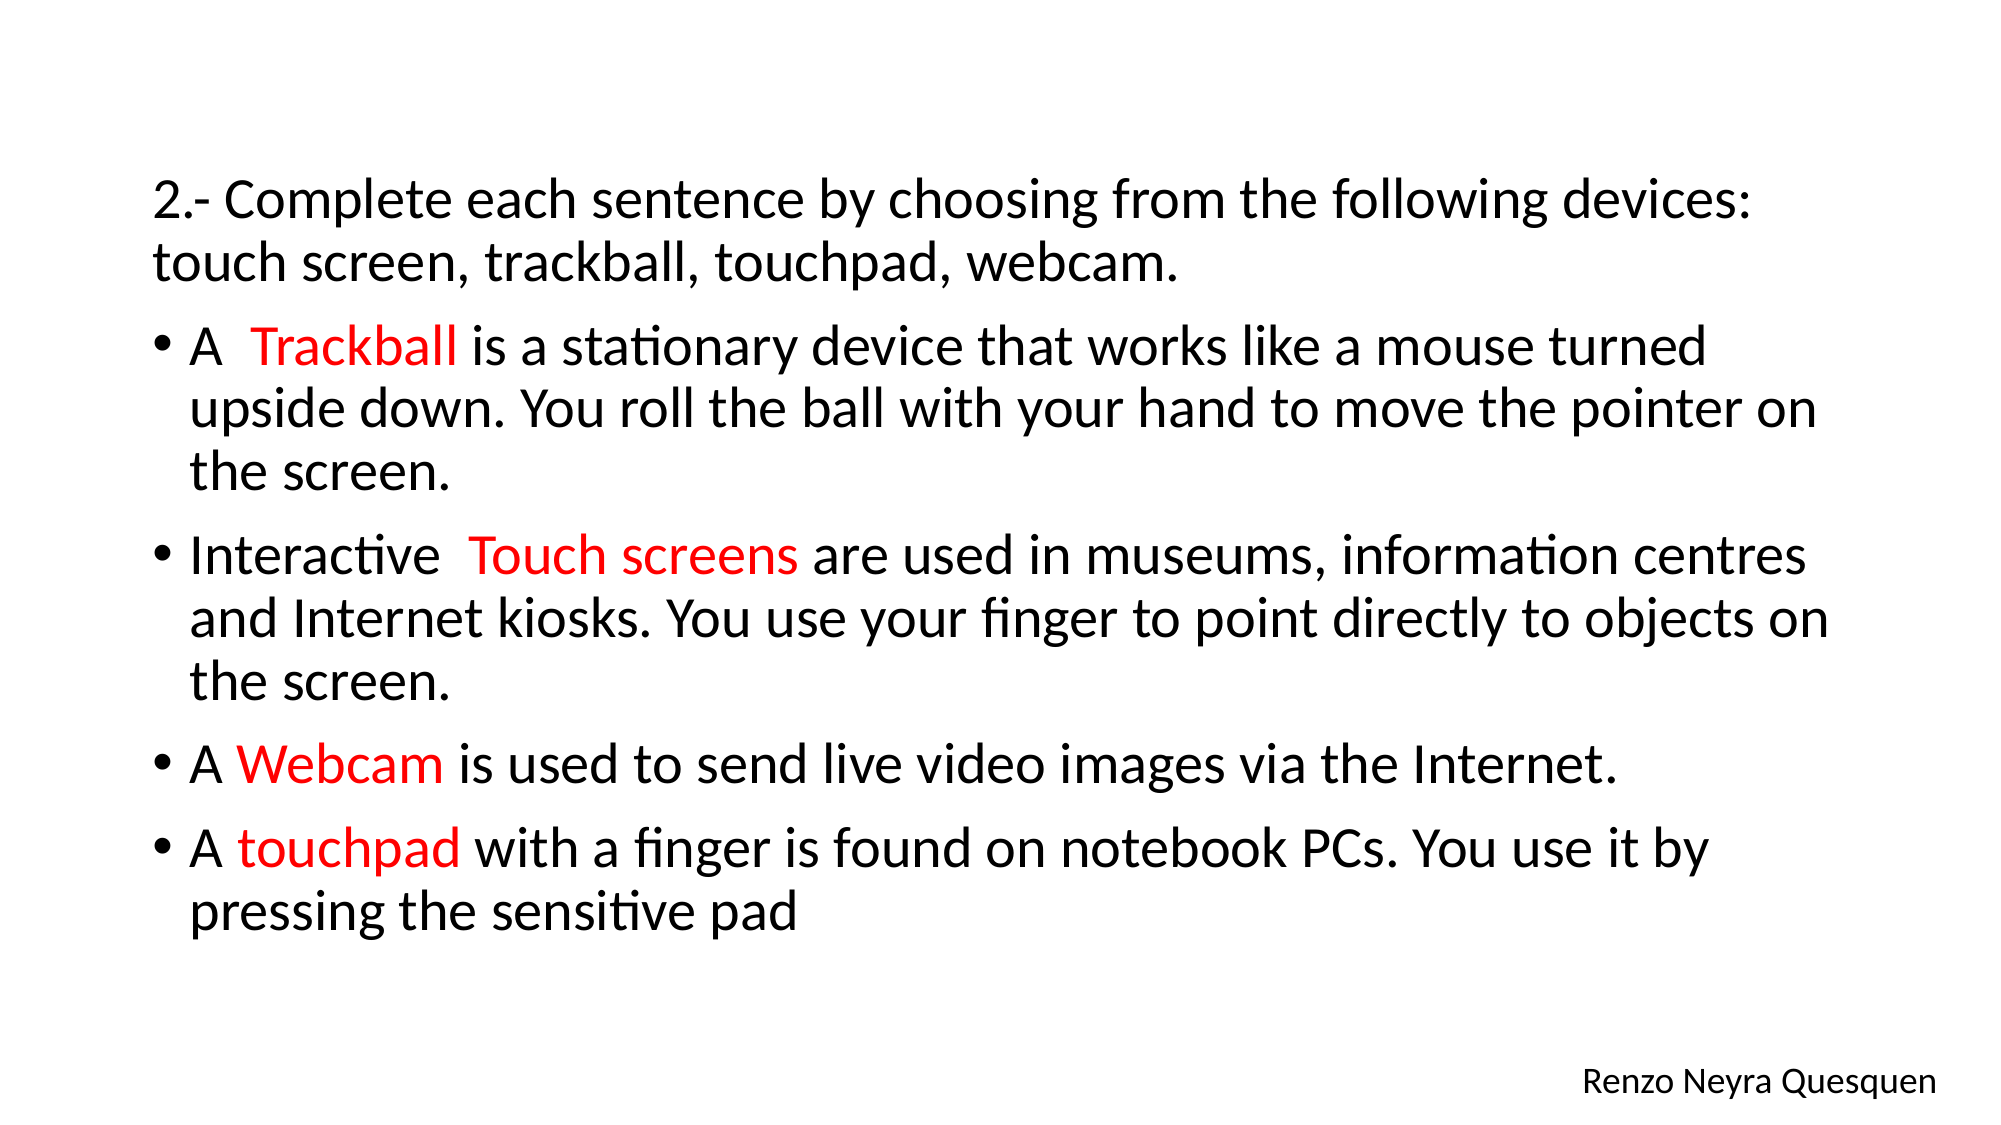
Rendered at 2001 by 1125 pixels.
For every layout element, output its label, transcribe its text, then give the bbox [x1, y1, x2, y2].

text_box Renzo Neyra Quesquen [1567, 1048, 1953, 1109]
list 2.- Complete each sentence by choosing from the following devices: touch screen, trackball, touchpad, webcam. A Trackball is a stationary device that works like a mouse turned upside down. You roll the ball with your hand to move the pointer on the screen. Interactive Touch screens are used in museums, information centres and Internet kiosks. You use your finger to point directly to objects on the screen. A Webcam is used to send live video images via the Internet. A touchpad with a finger is found on notebook PCs. You use it by pressing the sensitive pad [137, 160, 1863, 965]
